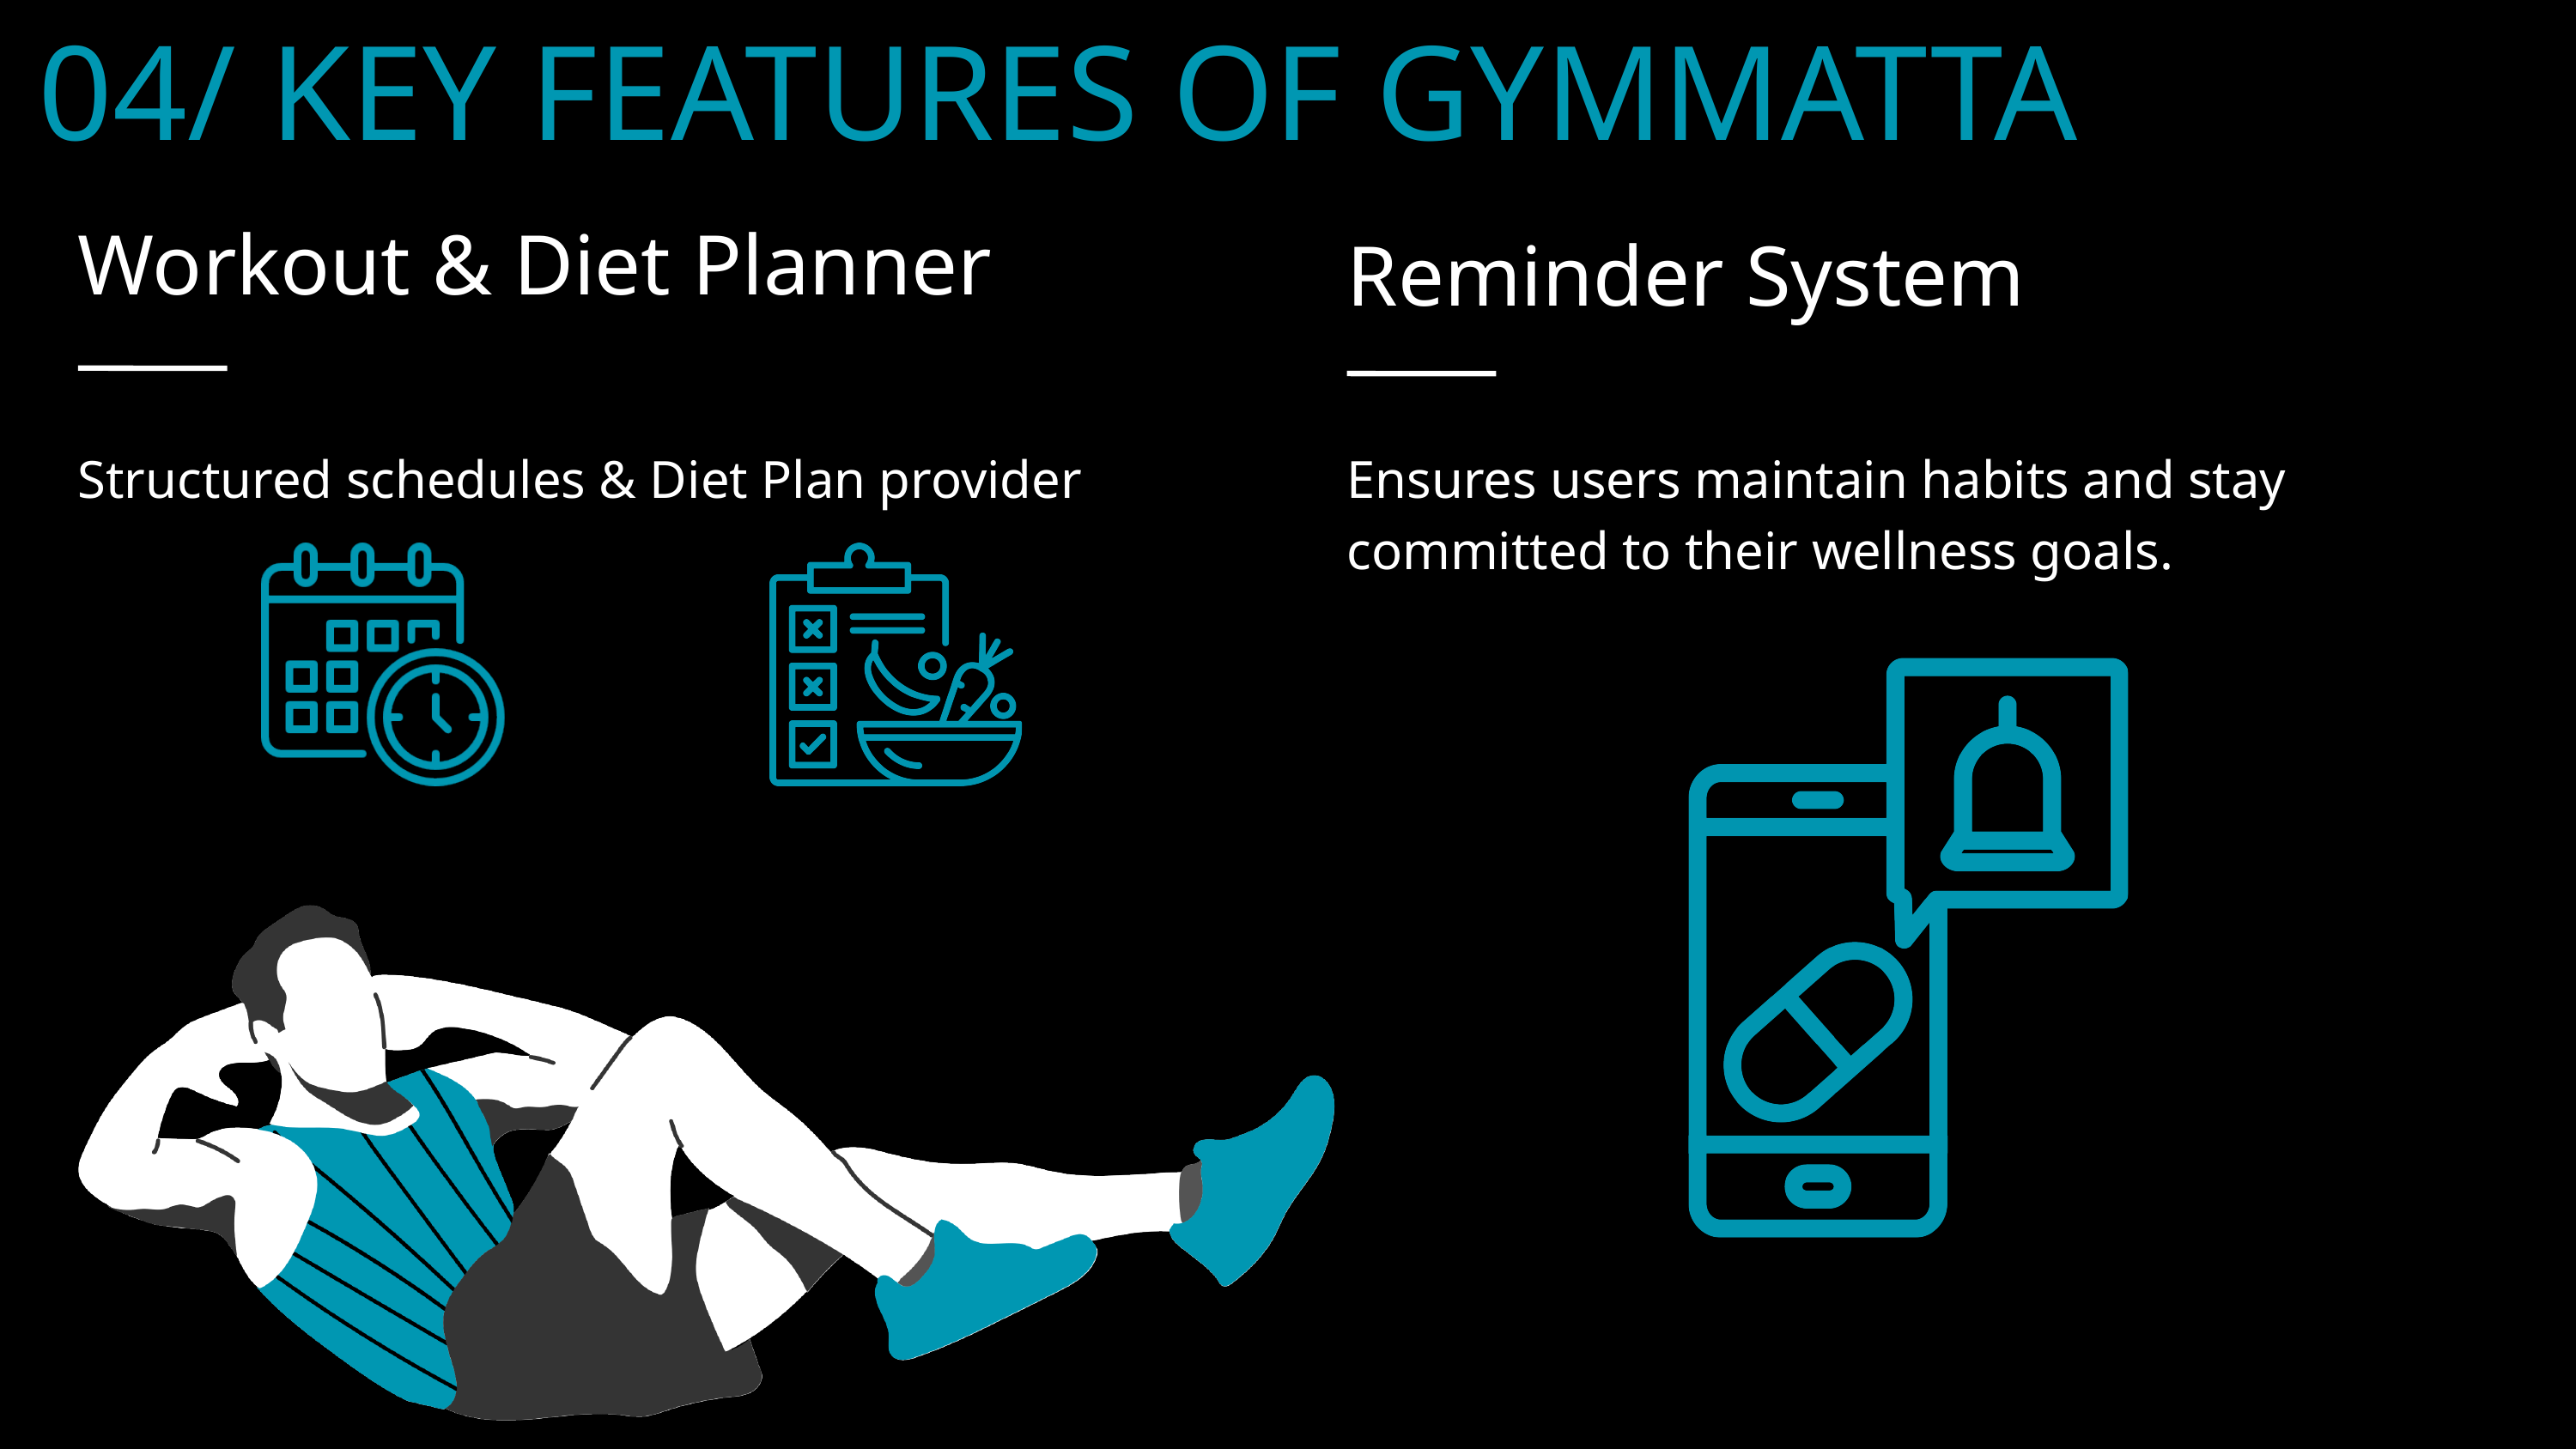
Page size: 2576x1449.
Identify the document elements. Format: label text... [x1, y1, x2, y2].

text_box Structured schedules & Diet Plan provider [77, 436, 1266, 581]
text_box [77, 904, 1336, 1422]
text_box Workout & Diet Planner [77, 213, 1160, 409]
text_box [769, 581, 1023, 786]
text_box Ensures users maintain habits and stay committed to their wellness goals. [1346, 436, 2470, 652]
text_box Reminder System [1346, 225, 2216, 421]
text_box [1688, 658, 2129, 1238]
text_box 04/ KEY FEATURES OF GYMMATTA [38, 18, 2538, 167]
text_box [261, 581, 505, 786]
